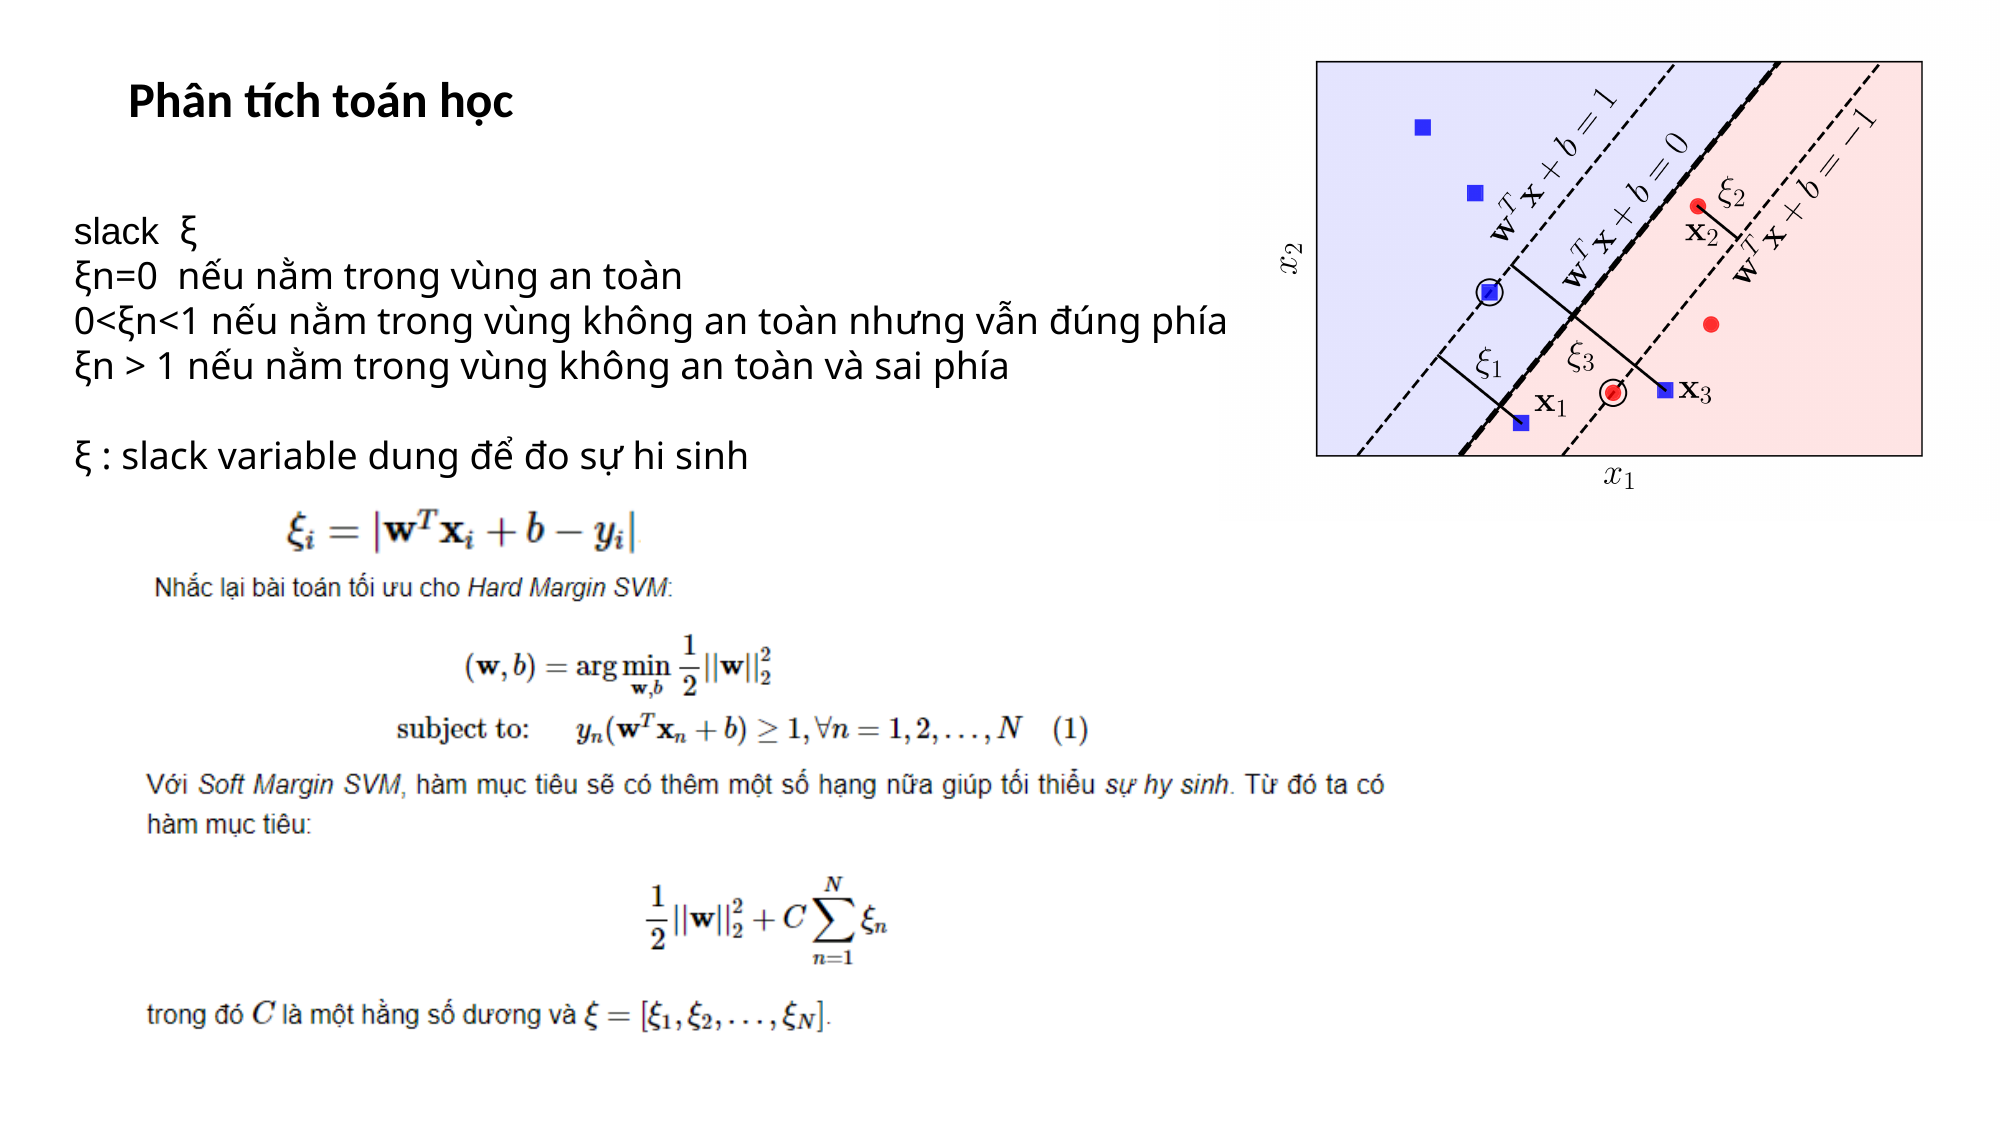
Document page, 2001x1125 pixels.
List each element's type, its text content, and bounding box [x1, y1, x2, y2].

text_box Phân tích toán học [113, 59, 529, 135]
picture [138, 503, 1399, 1044]
text_box slack ξ ξn=0 nếu nằm trong vùng an toàn 0<ξn<1 nếu nằm trong vùng không an toàn nhưng vẫn đúng phía ξn > 1 nếu nằm trong vùng không an toàn và sai phía ξ : slack variable dung để đo sự hi sinh [59, 199, 1244, 575]
picture [1219, 0, 2000, 521]
